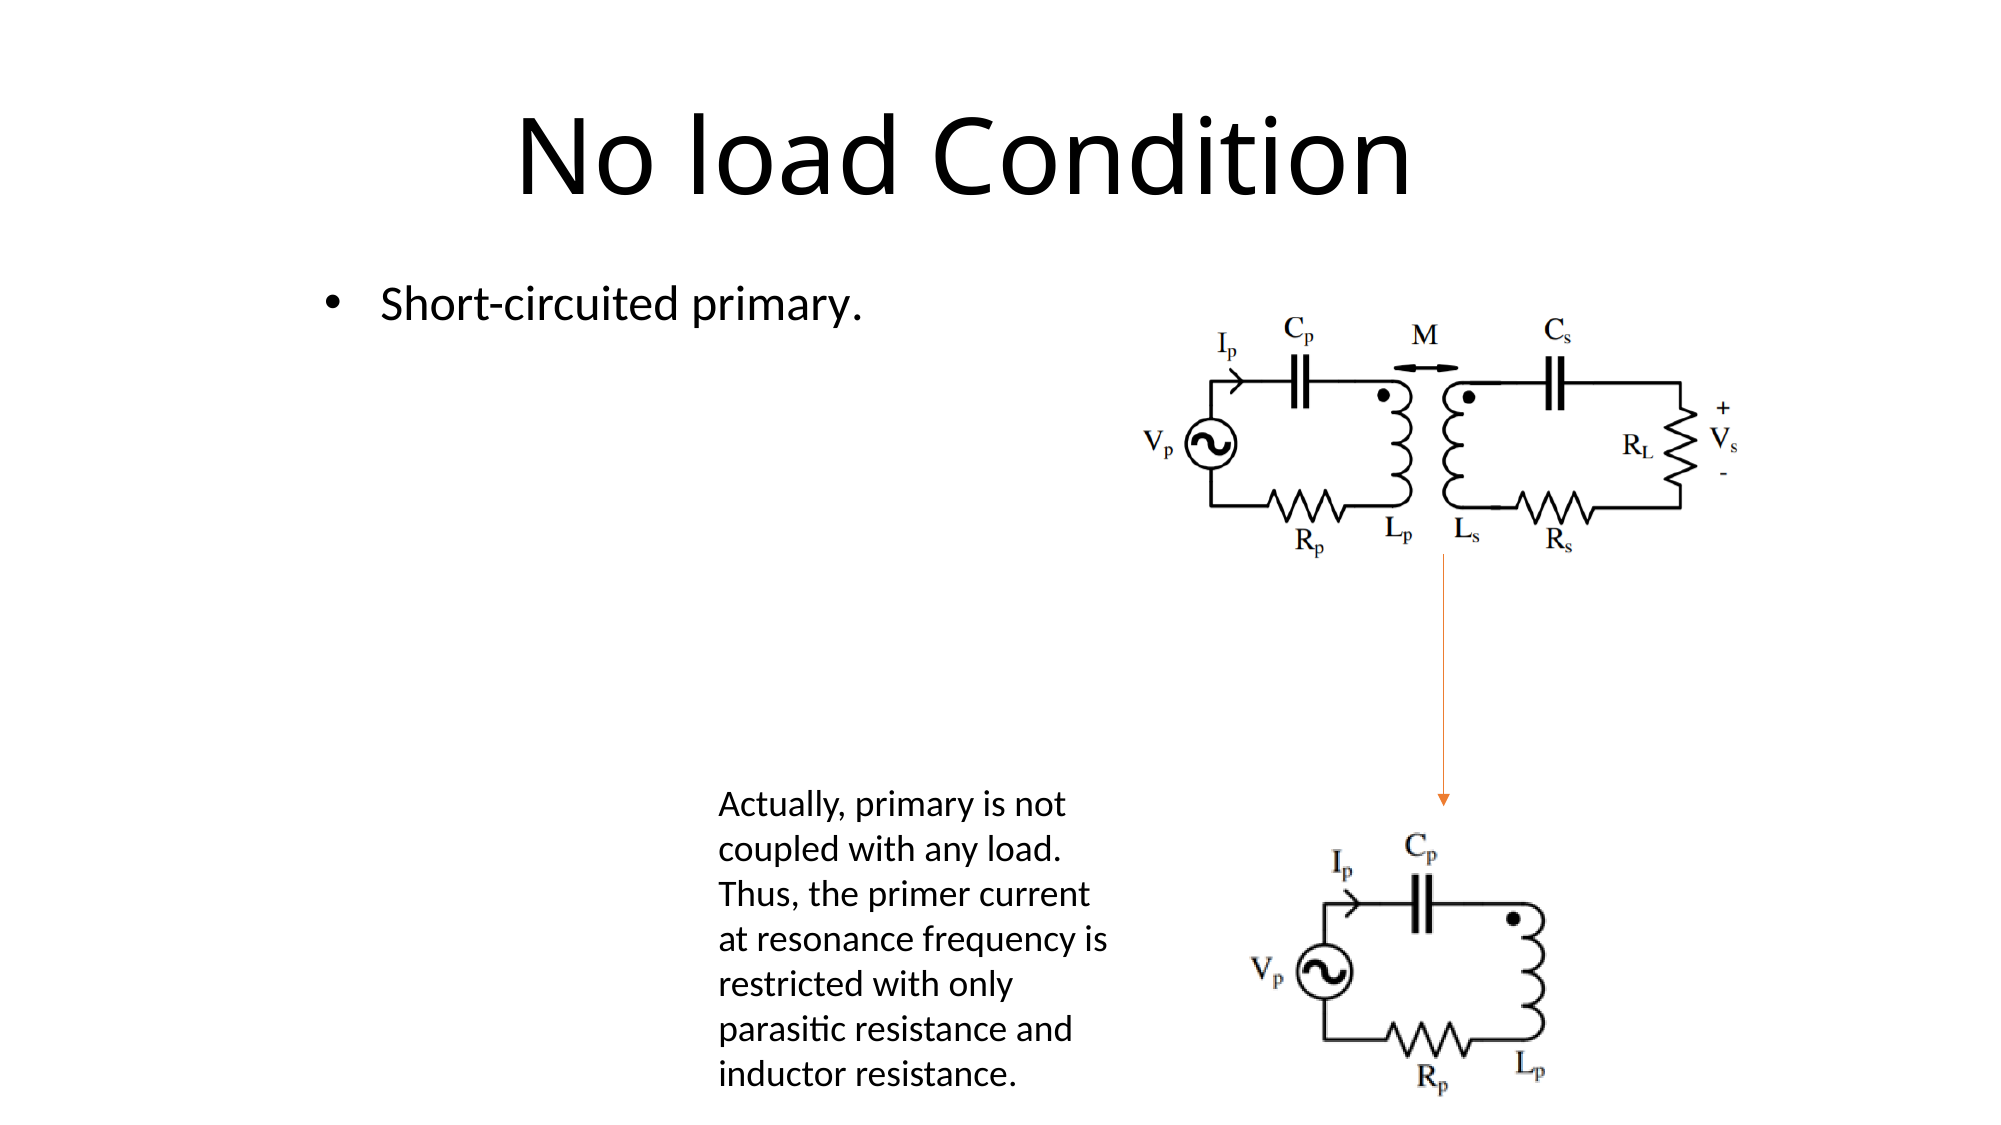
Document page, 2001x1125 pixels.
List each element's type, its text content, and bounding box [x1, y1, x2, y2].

picture [1222, 825, 1599, 1115]
title No load Condition [207, 95, 1750, 225]
subtitle Short-circuited primary. [226, 269, 973, 383]
picture [1090, 287, 1814, 589]
text_box Actually, primary is not coupled with any load. Thus, the primer current at resonance frequency is restricted with only parasitic resistance and inductor resistance. [703, 771, 1144, 1101]
